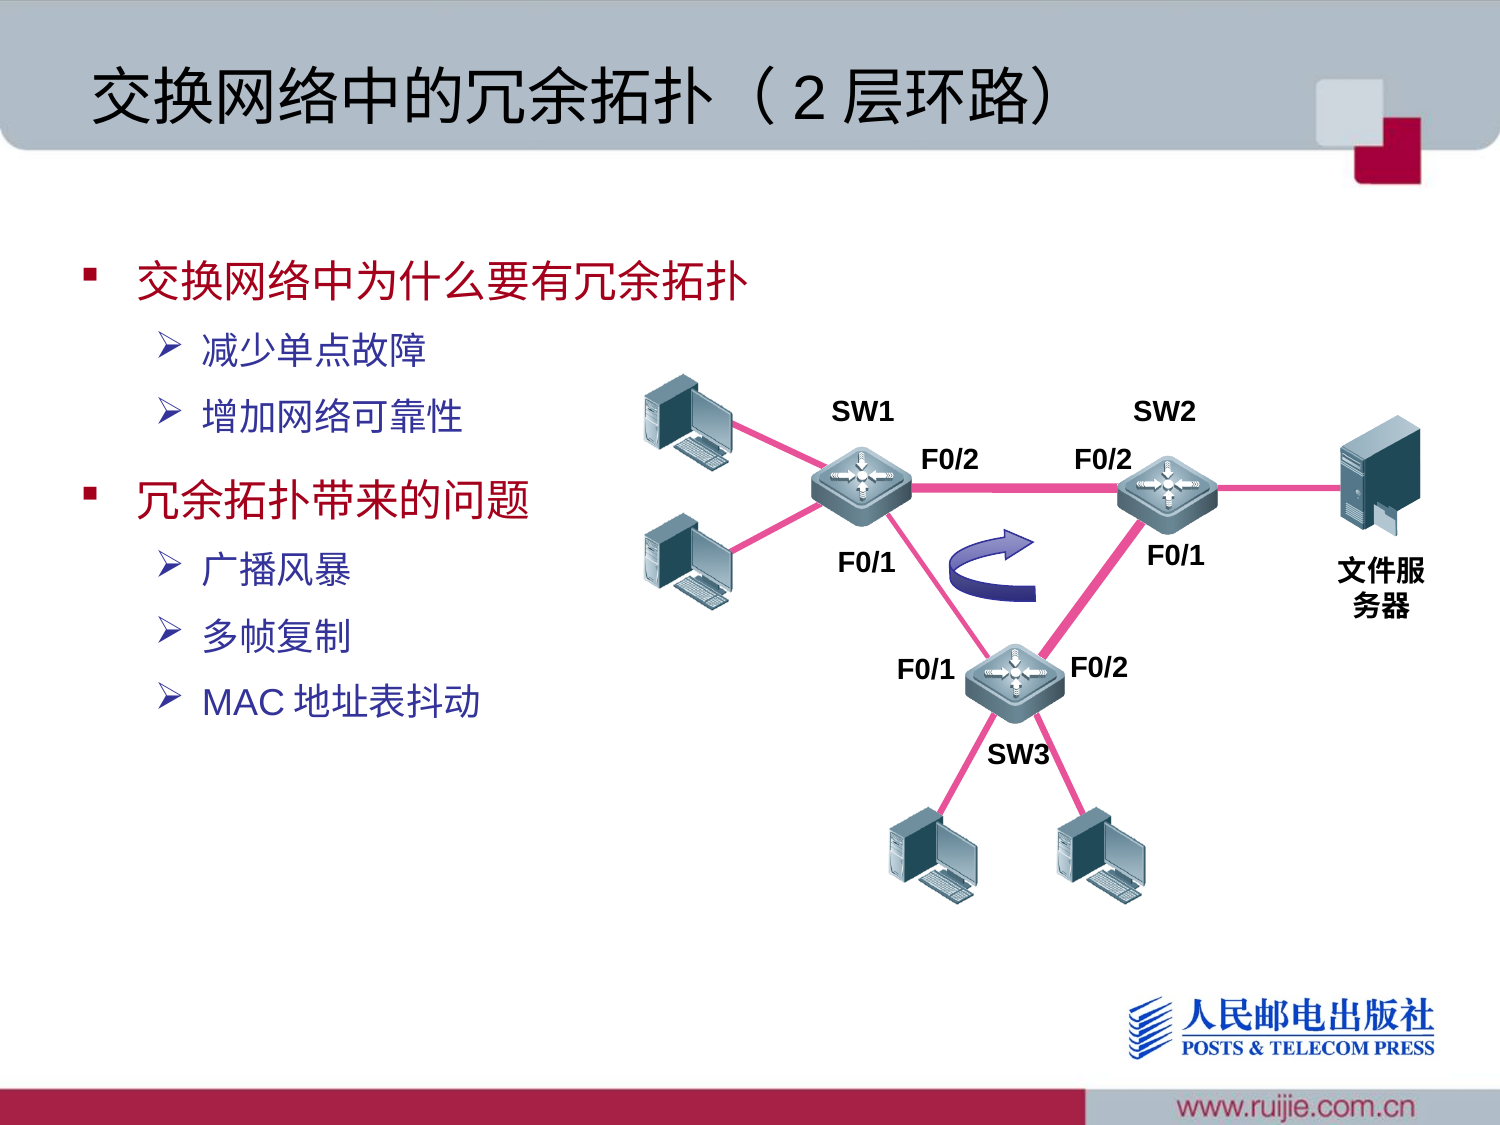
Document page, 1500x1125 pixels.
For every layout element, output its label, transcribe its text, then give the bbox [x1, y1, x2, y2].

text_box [643, 373, 1447, 906]
picture [0, 0, 1500, 1125]
list 交换网络中为什么要有冗余拓扑 减少单点故障 增加网络可靠性 冗余拓扑带来的问题 广播风暴 多帧复制 MAC地址表抖动 [64, 219, 1426, 946]
title 交换网络中的冗余拓扑（2层环路） [74, 30, 1306, 159]
